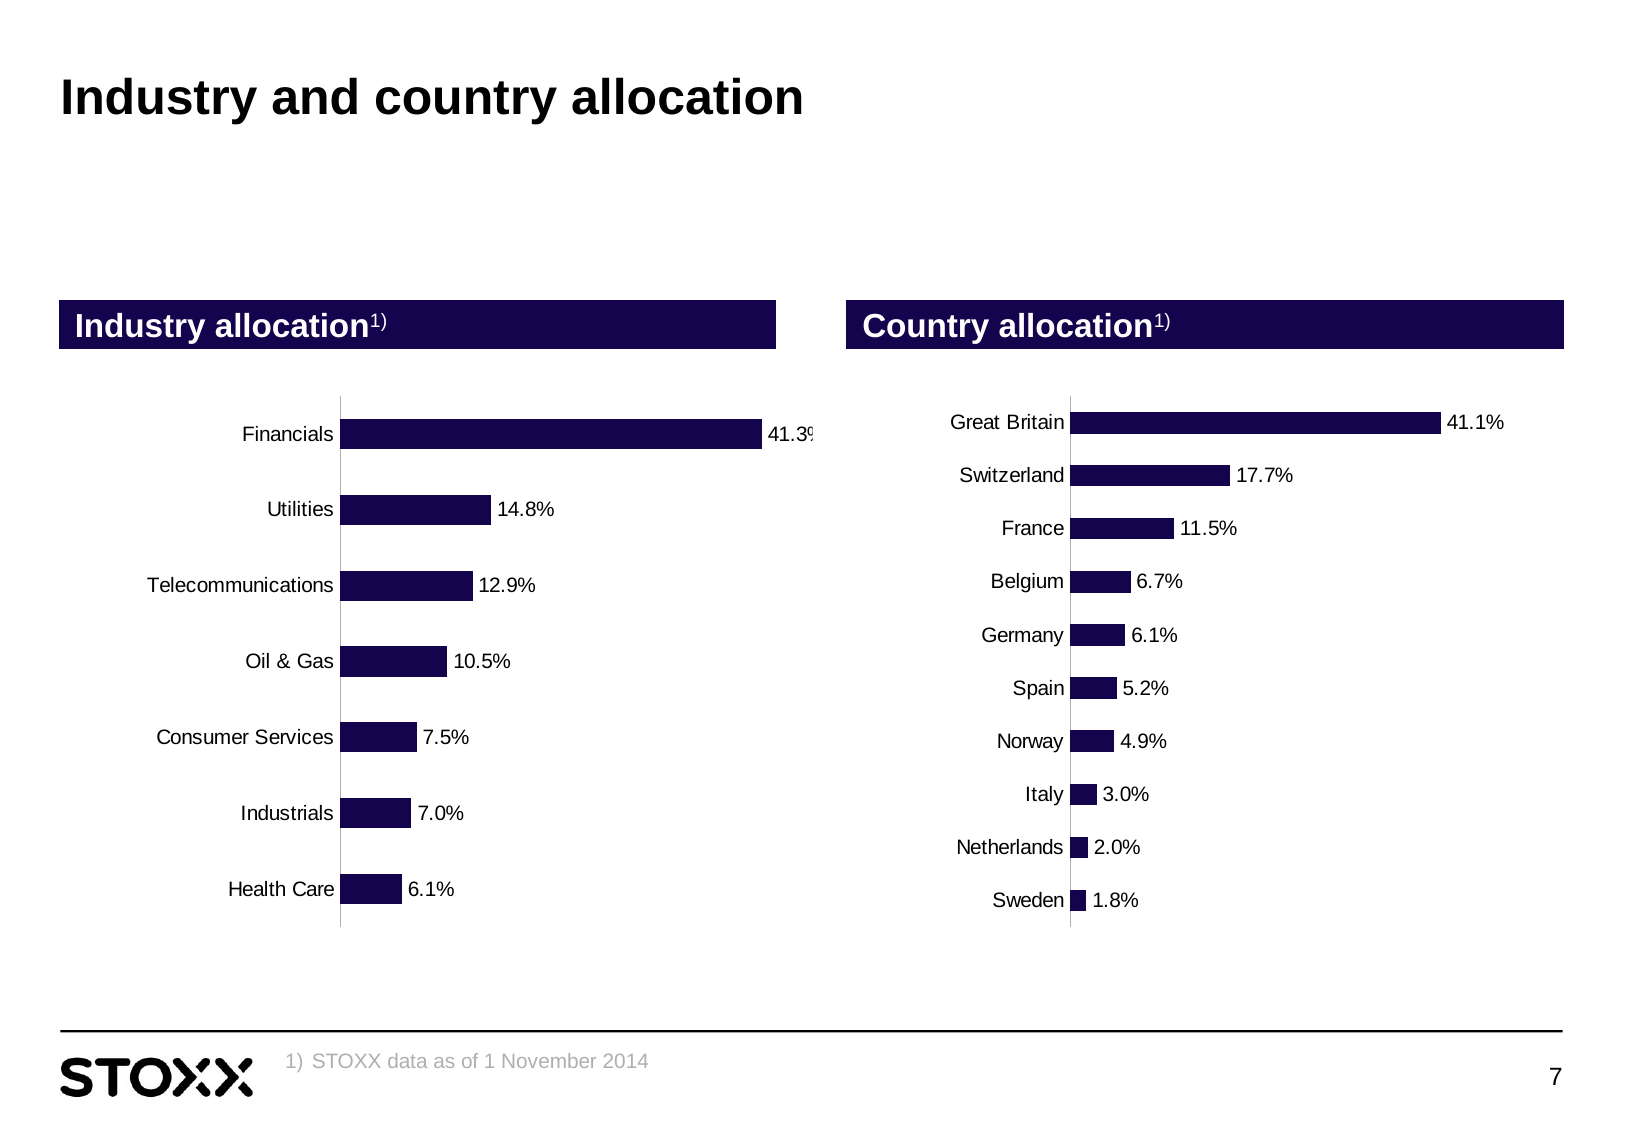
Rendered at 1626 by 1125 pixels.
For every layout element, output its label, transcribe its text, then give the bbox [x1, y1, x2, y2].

text_box STOXX data as of 1 November 2014 [284, 1050, 1545, 1074]
chart [48, 364, 1556, 995]
text_box Country allocation1) [847, 301, 1563, 348]
text_box Industry allocation1) [59, 301, 776, 348]
picture [60, 1056, 253, 1098]
title Industry and country allocation [60, 64, 1563, 191]
